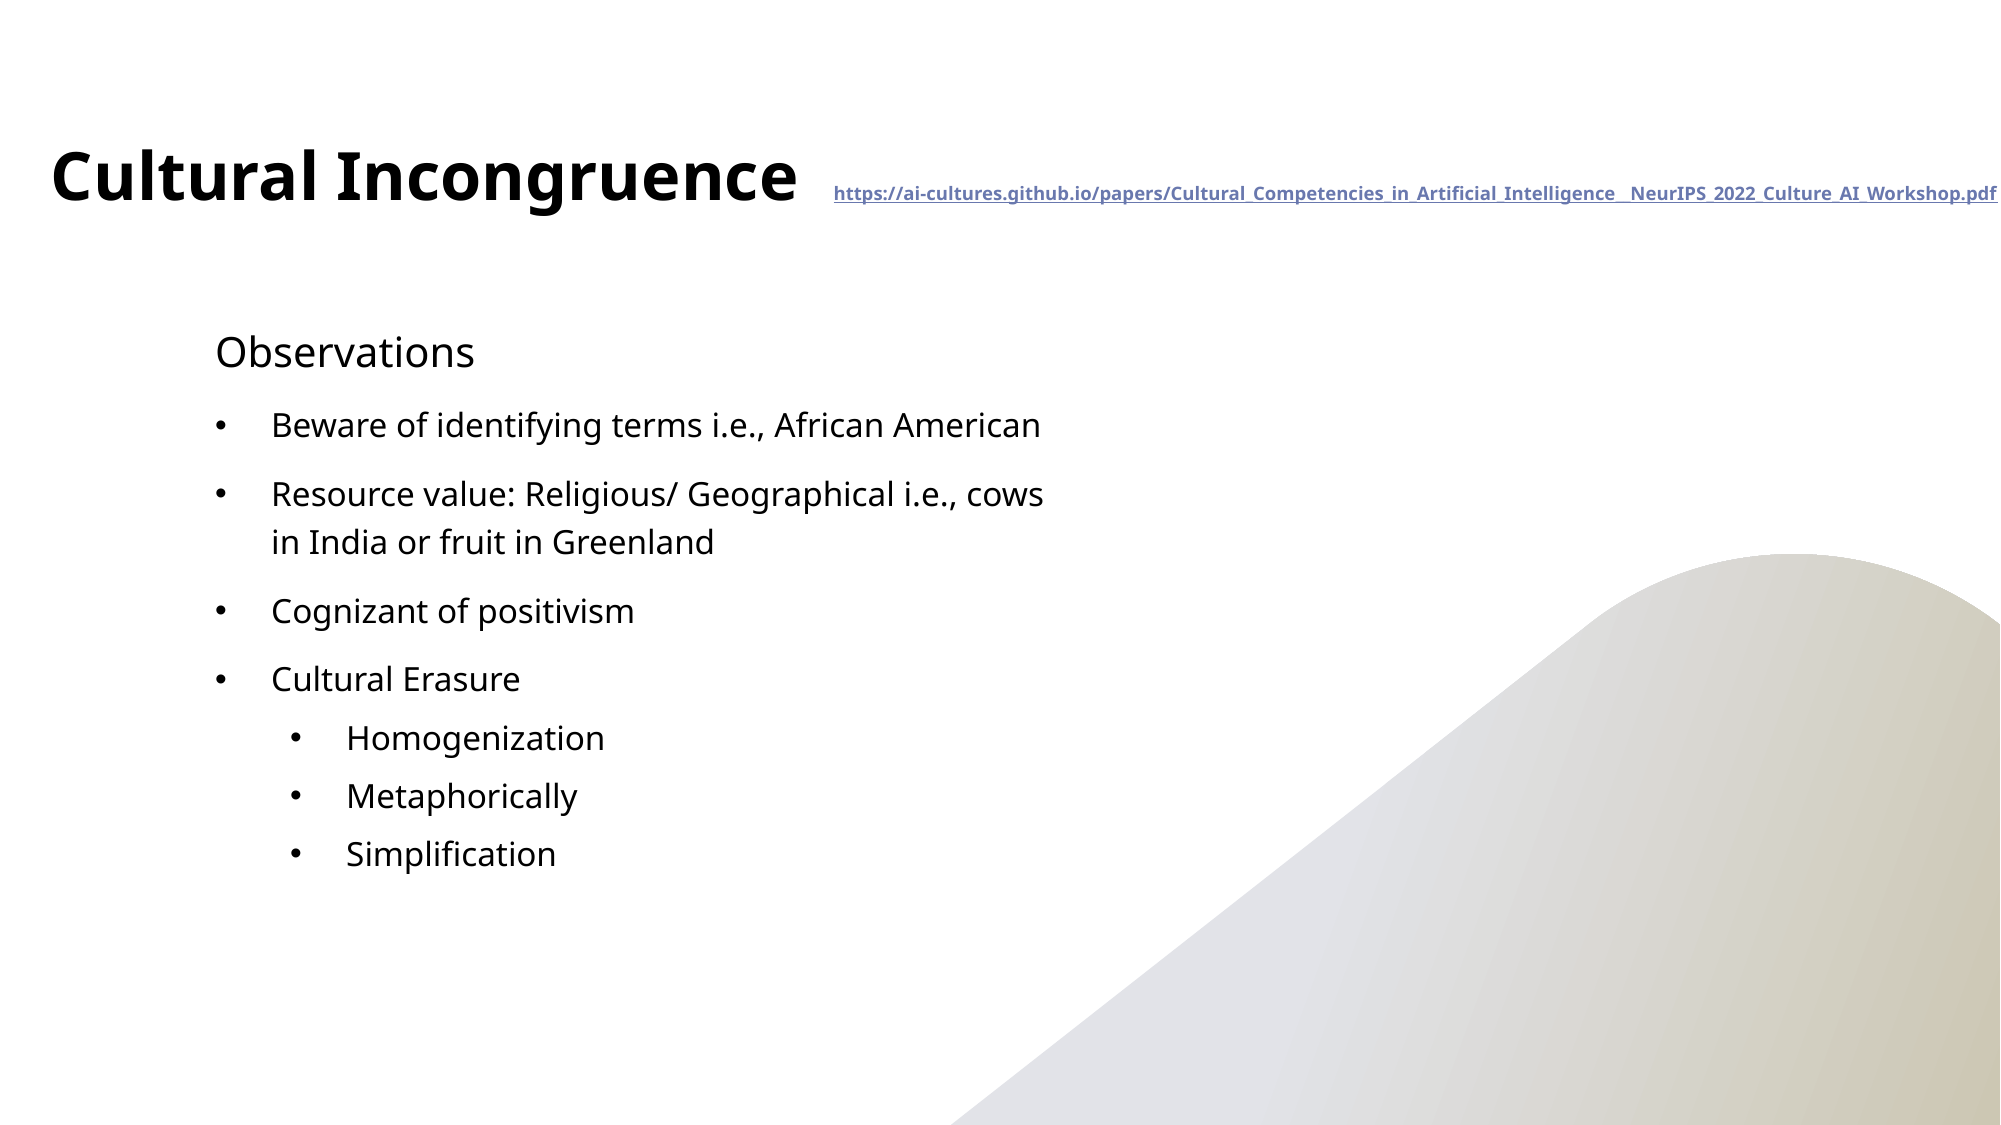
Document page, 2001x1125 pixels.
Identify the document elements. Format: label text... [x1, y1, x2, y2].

title Cultural Incongruence https://ai-cultures.github.io/papers/Cultural_Competencies_in_Artificial_Intelligence__NeurIPS_2022_Culture_AI_Workshop.pdf [35, 118, 2000, 222]
subtitle Observations Beware of identifying terms i.e., African American Resource value: Religious/ Geographical i.e., cows in India or fruit in Greenland Cognizant of positivism Cultural Erasure Homogenization Metaphorically Simplification [200, 308, 1078, 925]
